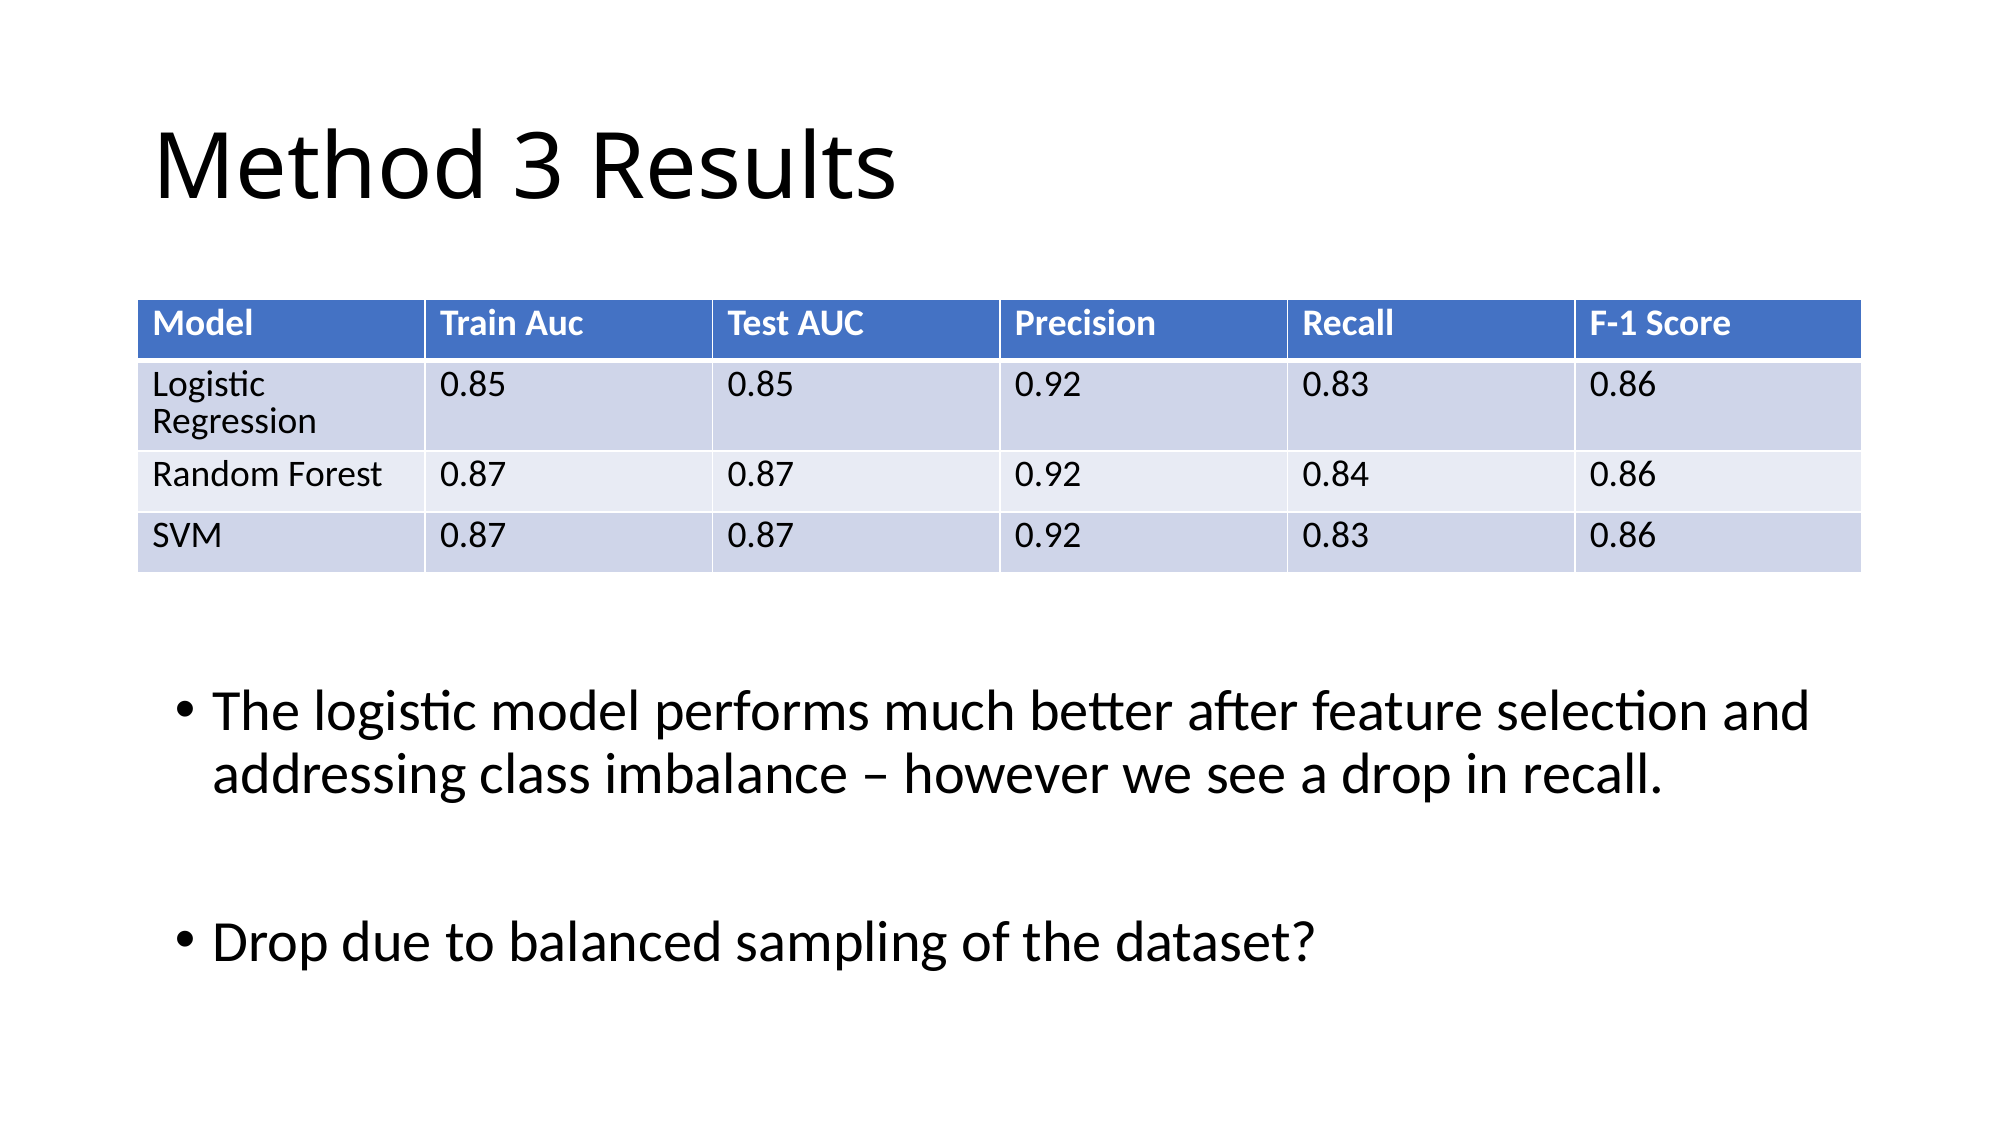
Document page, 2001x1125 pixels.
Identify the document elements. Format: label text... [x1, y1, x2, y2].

table_header Model [138, 300, 424, 358]
table_cell 0.92 [1001, 363, 1287, 450]
table_cell 0.83 [1288, 513, 1574, 572]
table_cell Random Forest [138, 452, 424, 511]
table_header Precision [1001, 300, 1287, 358]
table_cell 0.85 [426, 363, 712, 450]
table_header Recall [1288, 300, 1574, 358]
table_cell 0.86 [1576, 513, 1861, 572]
table_cell 0.87 [713, 513, 999, 572]
table_cell 0.86 [1576, 363, 1861, 450]
table_header Train Auc [426, 300, 712, 358]
table_cell SVM [138, 513, 424, 572]
table_header F-1 Score [1576, 300, 1861, 358]
title Method 3 Results [137, 59, 1863, 278]
table_cell 0.85 [713, 363, 999, 450]
table_cell 0.92 [1001, 452, 1287, 511]
list The logistic model performs much better after feature selection and addressing class imbalance – however we see a drop in recall. Drop due to balanced sampling of the dataset? [160, 672, 1886, 1027]
table_cell 0.84 [1288, 452, 1574, 511]
table_cell 0.87 [713, 452, 999, 511]
table_cell 0.83 [1288, 363, 1574, 450]
table_header Test AUC [713, 300, 999, 358]
table_cell 0.87 [426, 513, 712, 572]
table_cell Logistic Regression [138, 363, 424, 450]
table_cell 0.87 [426, 452, 712, 511]
table_cell 0.92 [1001, 513, 1287, 572]
table_cell 0.86 [1576, 452, 1861, 511]
